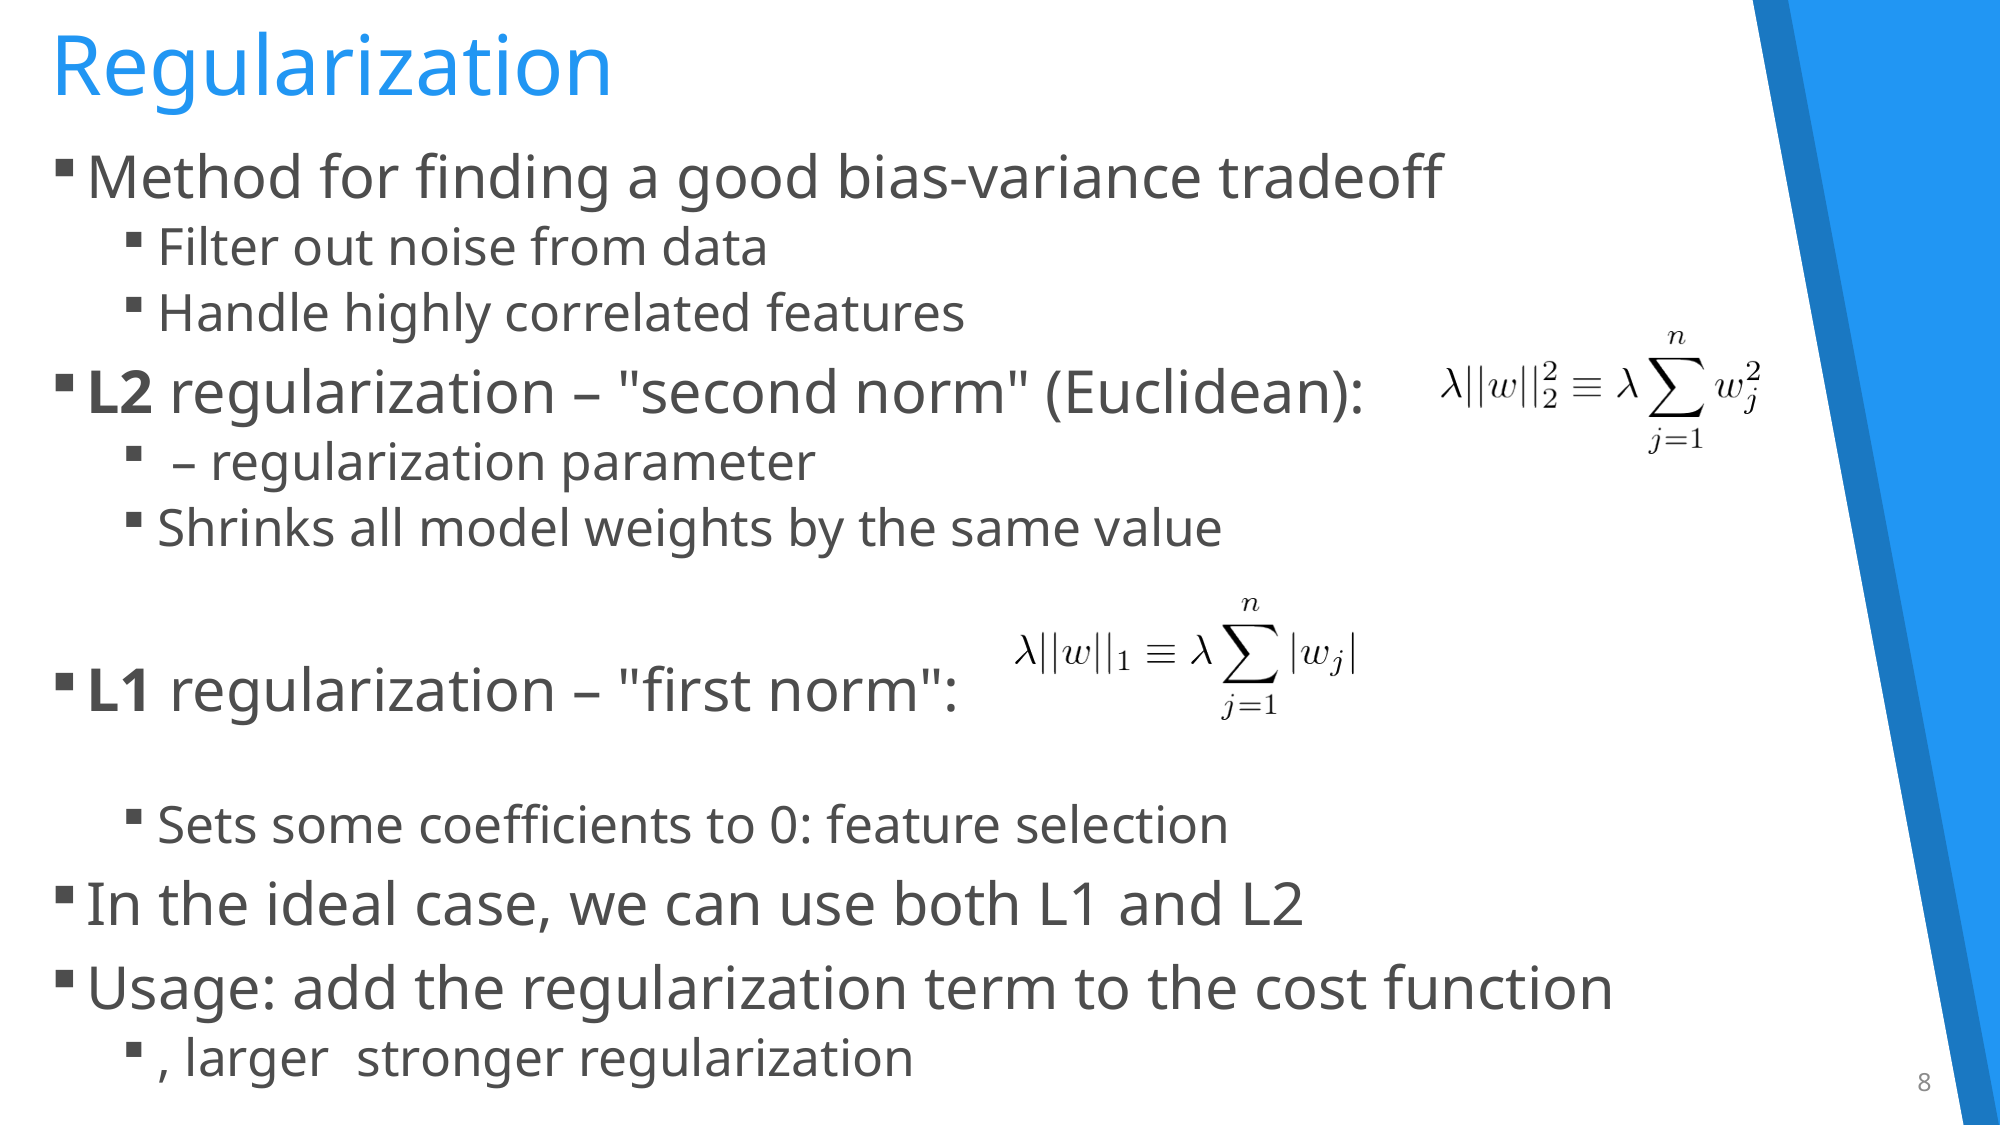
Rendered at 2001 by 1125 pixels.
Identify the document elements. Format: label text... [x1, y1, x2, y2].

title Regularization [35, 0, 1959, 137]
picture [1441, 331, 1760, 454]
slide_number 8 [1877, 1053, 1947, 1114]
picture [1015, 598, 1354, 720]
